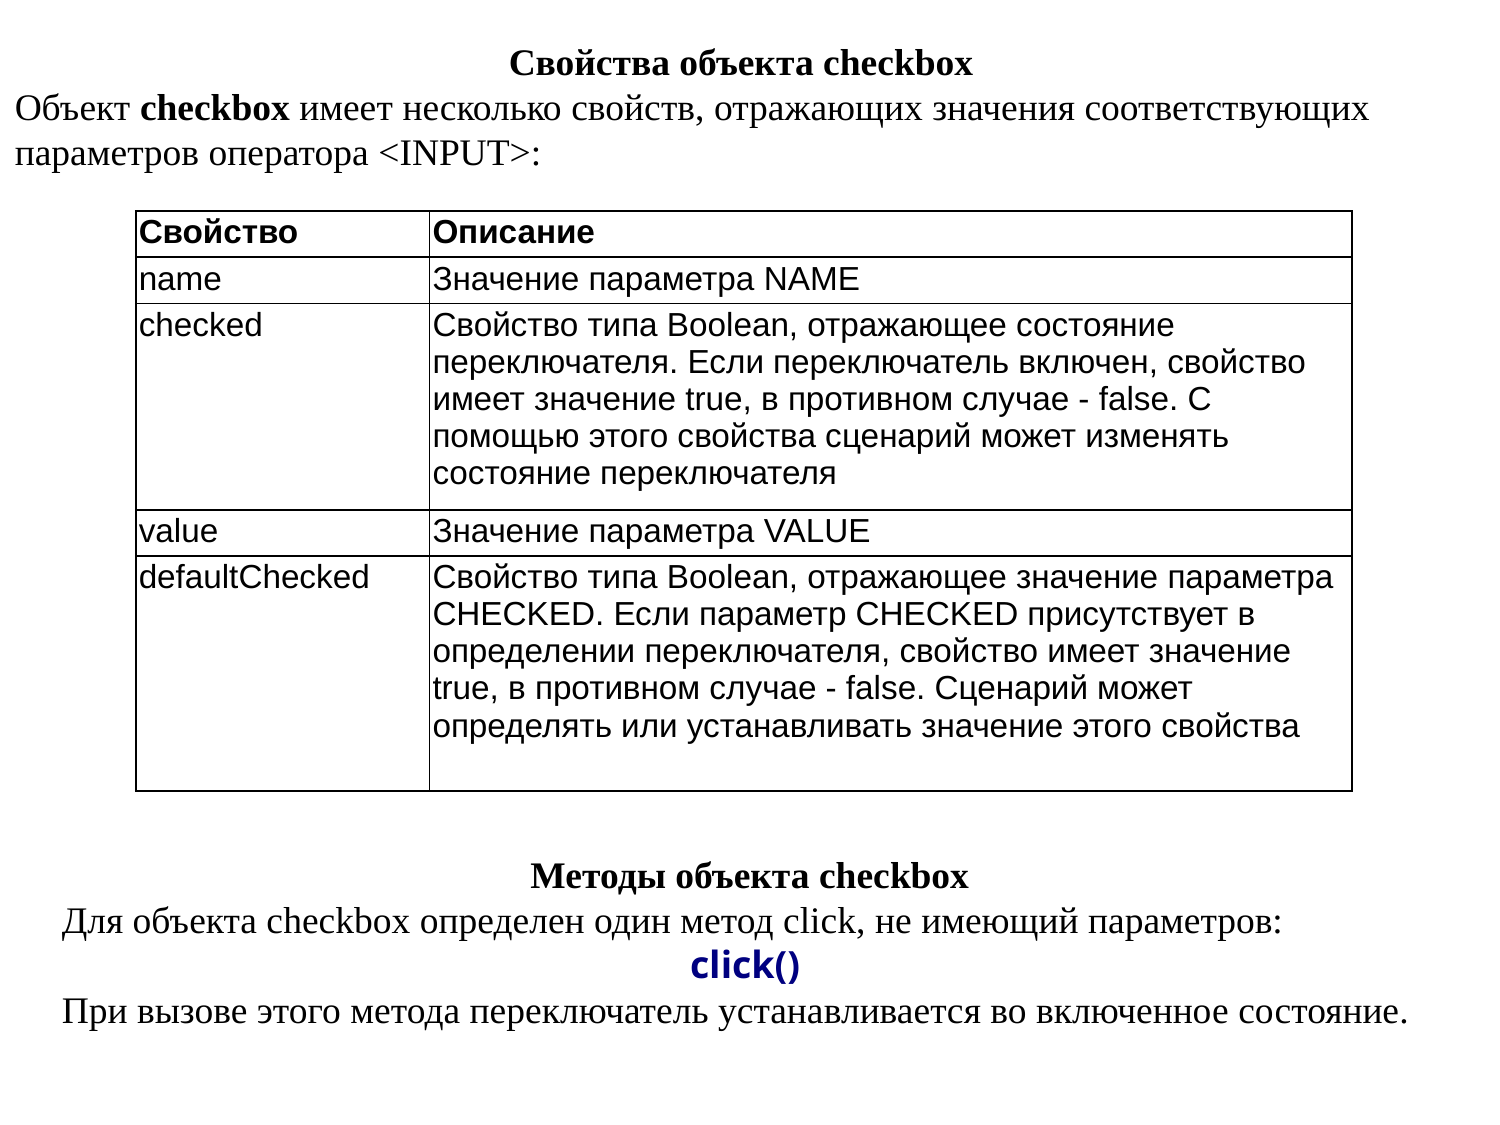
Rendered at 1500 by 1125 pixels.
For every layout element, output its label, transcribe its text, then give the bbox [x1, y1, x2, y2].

text_box Свойства объекта checkbox Объект checkbox имеет несколько свойств, отражающих значения соответствующих параметров оператора <INPUT>: [0, 30, 1483, 181]
table_cell checked [137, 304, 429, 509]
table_header Описание [430, 212, 1351, 256]
table_cell name [137, 258, 429, 303]
table_cell Значение параметра VALUE [430, 511, 1351, 555]
table_cell defaultChecked [137, 557, 429, 790]
table_header Свойство [137, 212, 429, 256]
table_cell value [137, 511, 429, 555]
table_cell Свойство типа Boolean, отражающее значение параметра CHECKED. Если параметр CHECKED присутствует в определении переключателя, свойство имеет значение true, в противном случае - false. Сценарий может определять или устанавливать значение этого свойства [430, 557, 1351, 790]
table_cell Свойство типа Boolean, отражающее состояние переключателя. Если переключатель включен, свойство имеет значение true, в противном случае - false. С помощью этого свойства сценарий может изменять состояние переключателя [430, 304, 1351, 509]
table_cell Значение параметра NAME [430, 258, 1351, 303]
text_box Методы объекта checkbox Для объекта checkbox определен один метод click, не имеющий параметров: click() При вызове этого метода переключатель устанавливается во включенное состояние. [47, 843, 1453, 1039]
